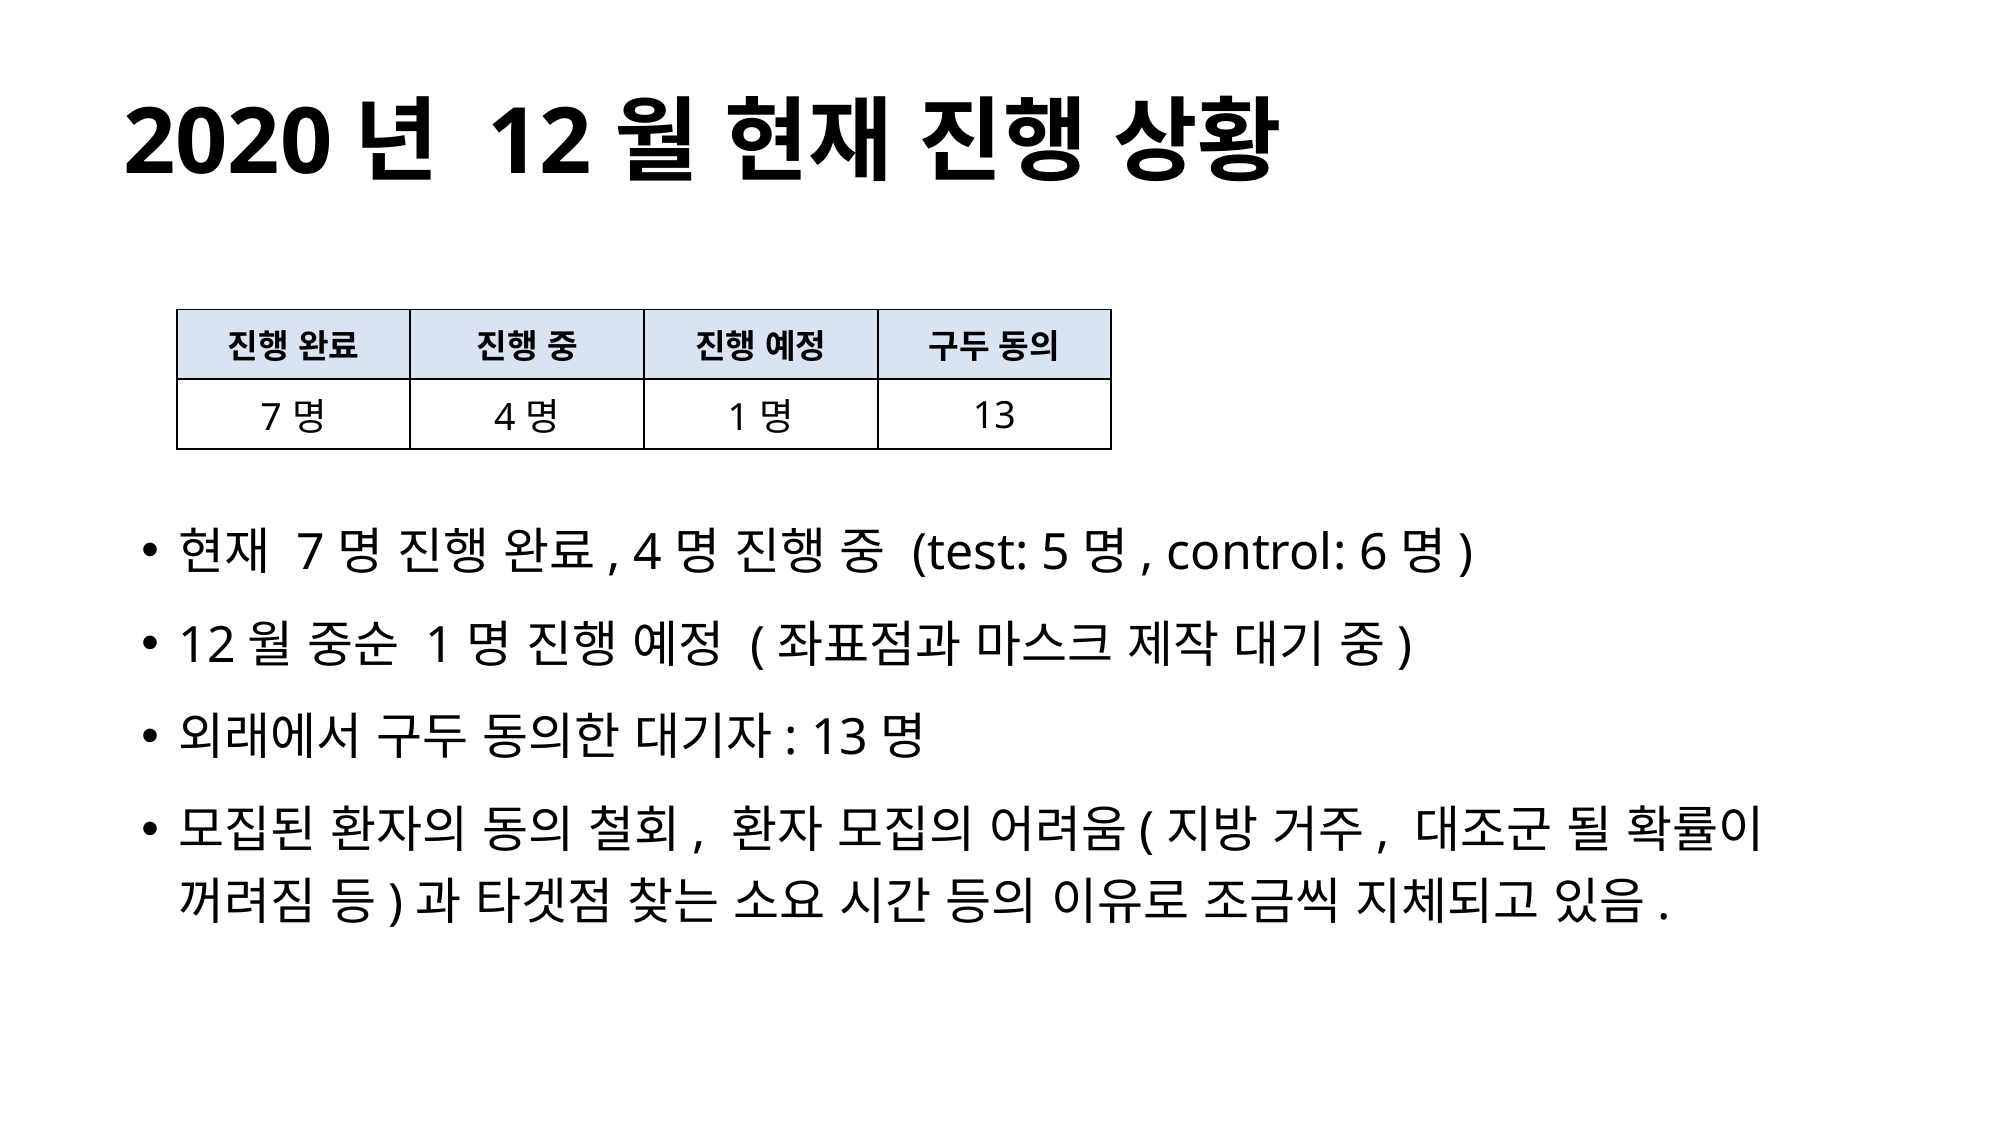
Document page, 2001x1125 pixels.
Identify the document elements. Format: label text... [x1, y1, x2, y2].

table_cell 1명 [645, 380, 877, 448]
list 현재 7명 진행 완료, 4명 진행 중 (test: 5명, control: 6명) 12월 중순 1명 진행 예정 (좌표점과 마스크 제작 대기 중) 외래에서 구두 동의한 대기자: 13명 모집된 환자의 동의 철회, 환자 모집의 어려움(지방 거주, 대조군 될 확률이 꺼려짐 등)과 타겟점 찾는 소요 시간 등의 이유로 조금씩 지체되고 있음. [126, 499, 1899, 1052]
table_cell 7명 [178, 380, 409, 448]
table_header 진행 완료 [178, 310, 409, 378]
table_cell 13 [879, 380, 1110, 448]
table_header 구두 동의 [879, 310, 1110, 378]
table_header 진행 중 [411, 310, 643, 378]
table_cell 4명 [411, 380, 643, 448]
table_header 진행 예정 [645, 310, 877, 378]
title 2020년 12월 현재 진행 상황 [108, 46, 1339, 241]
